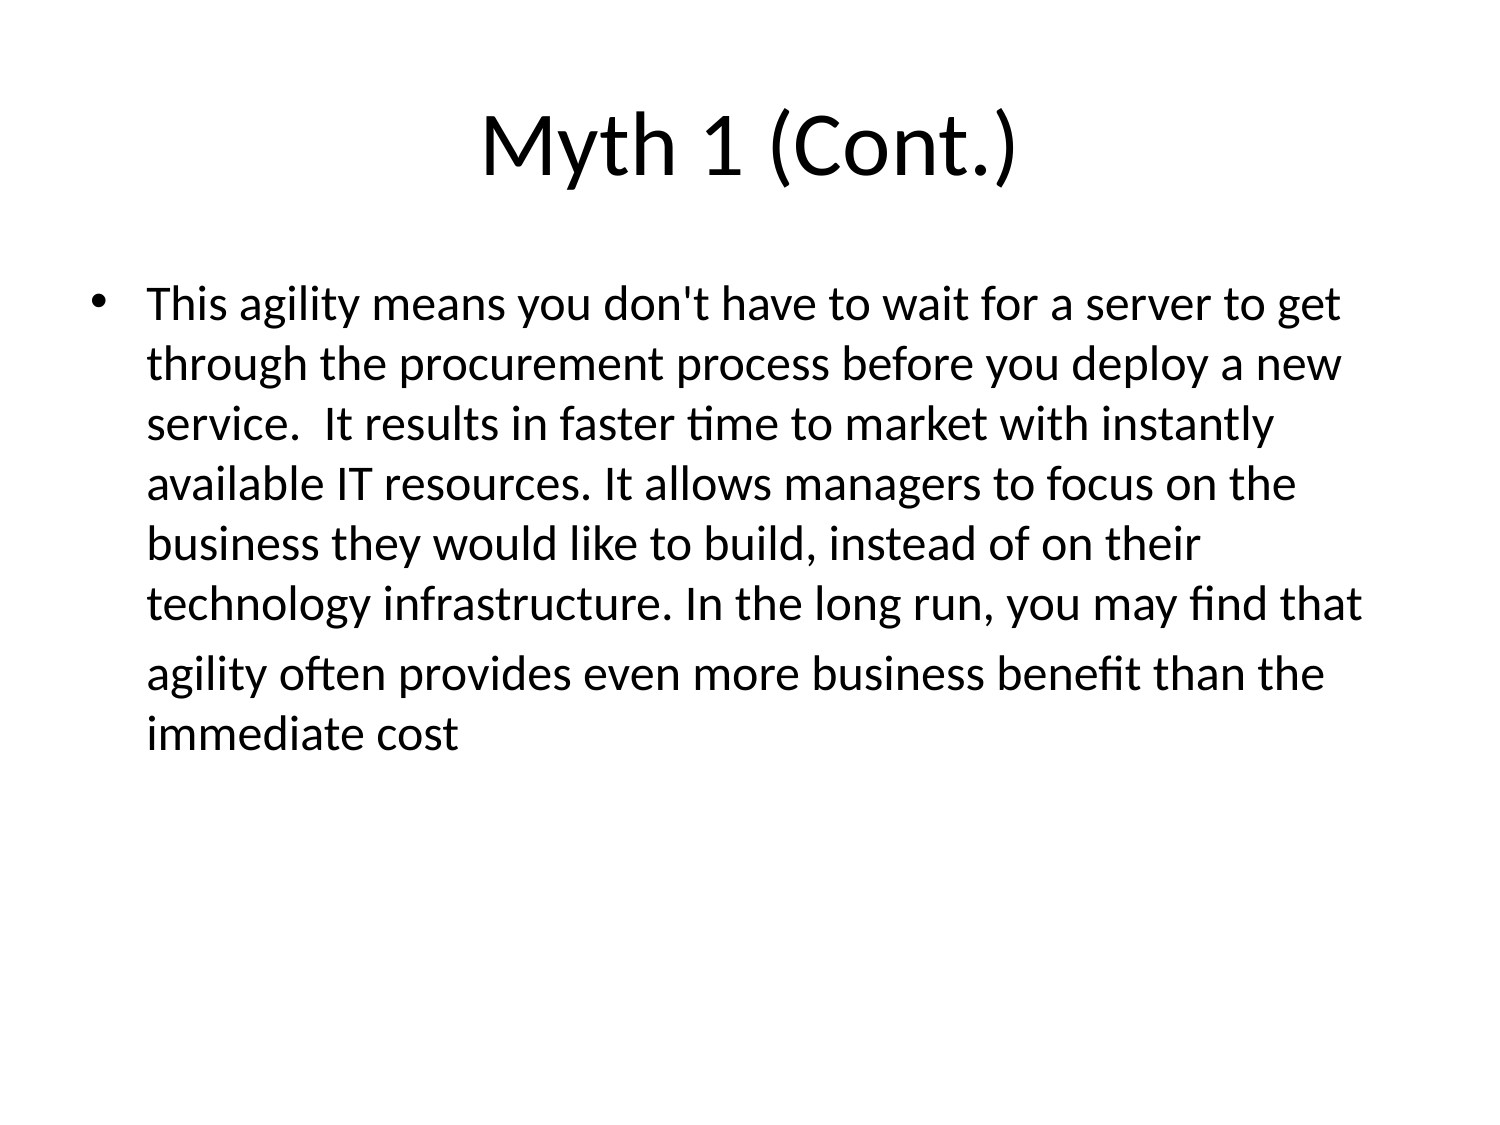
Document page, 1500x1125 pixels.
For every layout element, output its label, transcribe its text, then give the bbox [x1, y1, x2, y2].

title Myth 1 (Cont.) [74, 44, 1426, 233]
list This agility means you don't have to wait for a server to get through the procurement process before you deploy a new service. It results in faster time to market with instantly available IT resources. It allows managers to focus on the business they would like to build, instead of on their technology infrastructure. In the long run, you may find that agility often provides even more business benefit than the immediate cost [74, 262, 1426, 1006]
